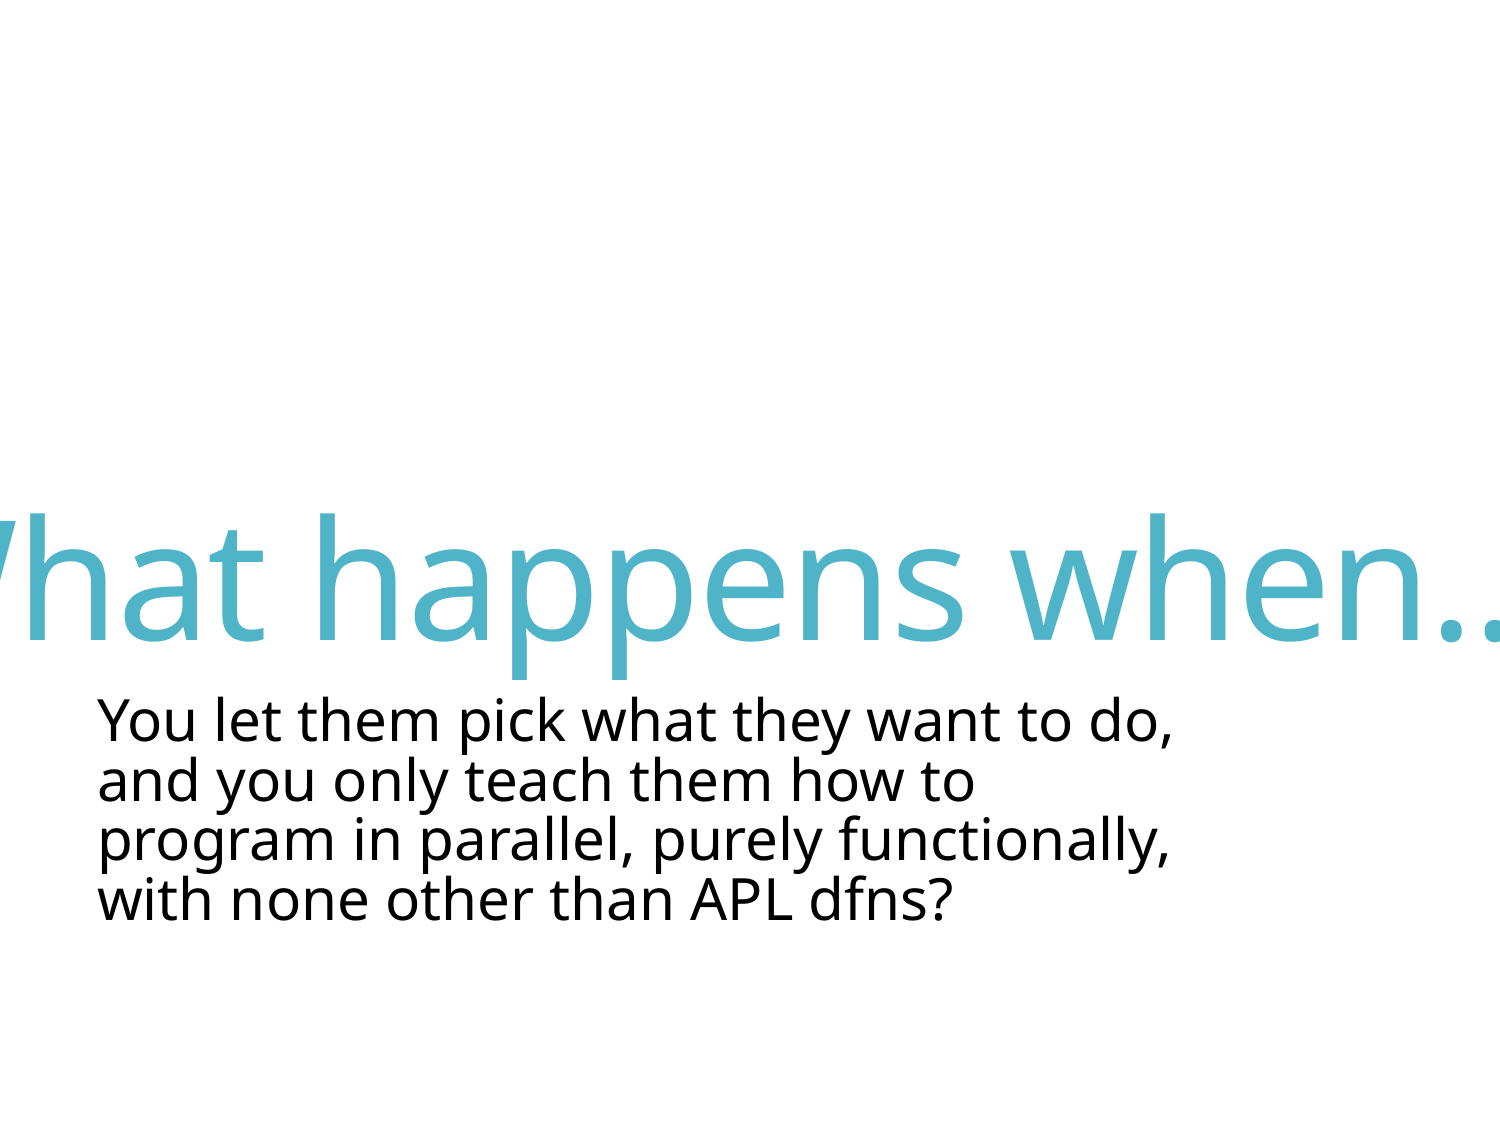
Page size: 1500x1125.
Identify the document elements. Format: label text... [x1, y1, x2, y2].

list You let them pick what they want to do, and you only teach them how to program in parallel, purely functionally, with none other than APL dfns? [82, 686, 1218, 957]
title What happens when… [0, 125, 1500, 680]
